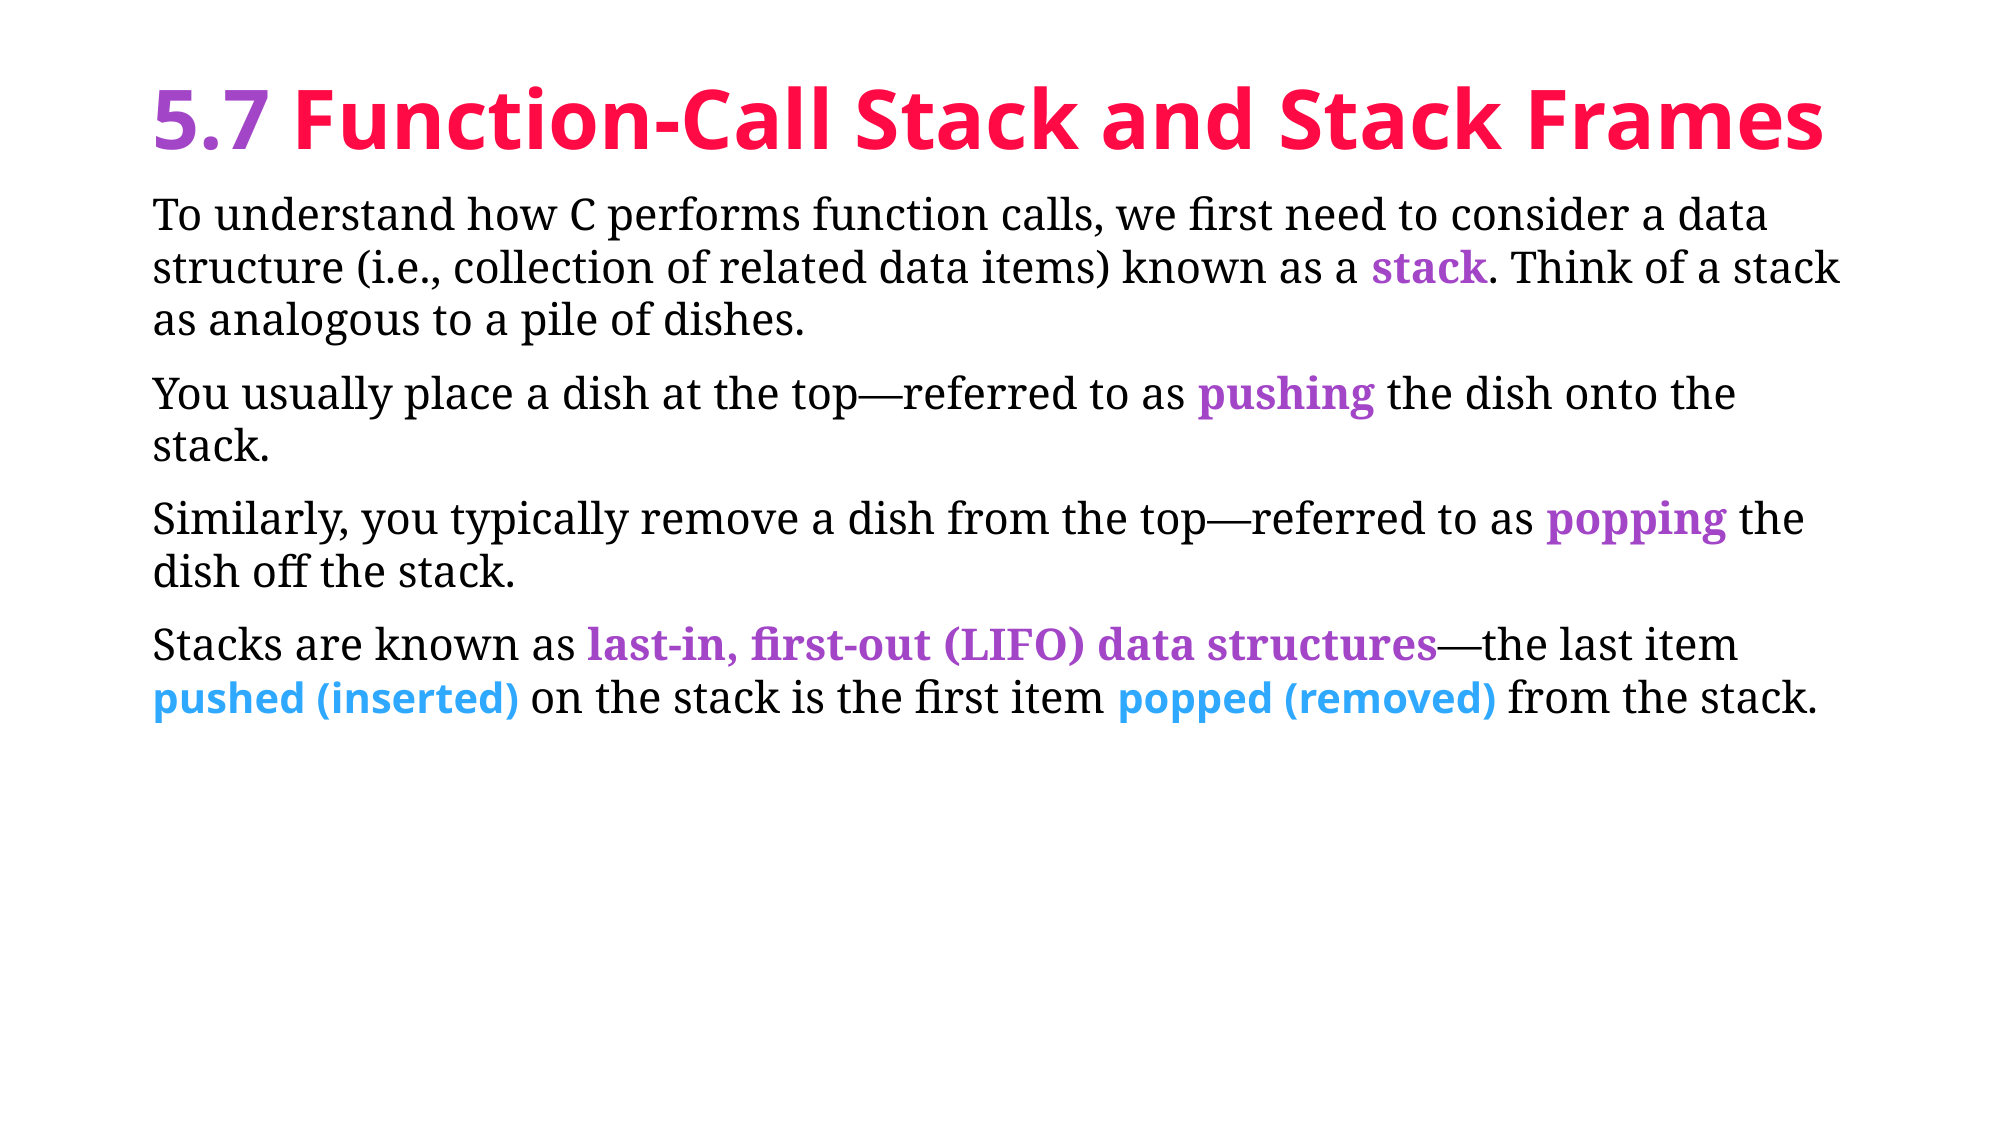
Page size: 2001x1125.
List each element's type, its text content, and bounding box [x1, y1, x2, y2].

list To understand how C performs function calls, we first need to consider a data structure (i.e., collection of related data items) known as a stack. Think of a stack as analogous to a pile of dishes. You usually place a dish at the top—referred to as pushing the dish onto the stack. Similarly, you typically remove a dish from the top—referred to as popping the dish off the stack. Stacks are known as last-in, first-out (LIFO) data structures—the last item pushed (inserted) on the stack is the first item popped (removed) from the stack. [137, 179, 1863, 1017]
title 5.7 Function-Call Stack and Stack Frames [137, 59, 1863, 179]
